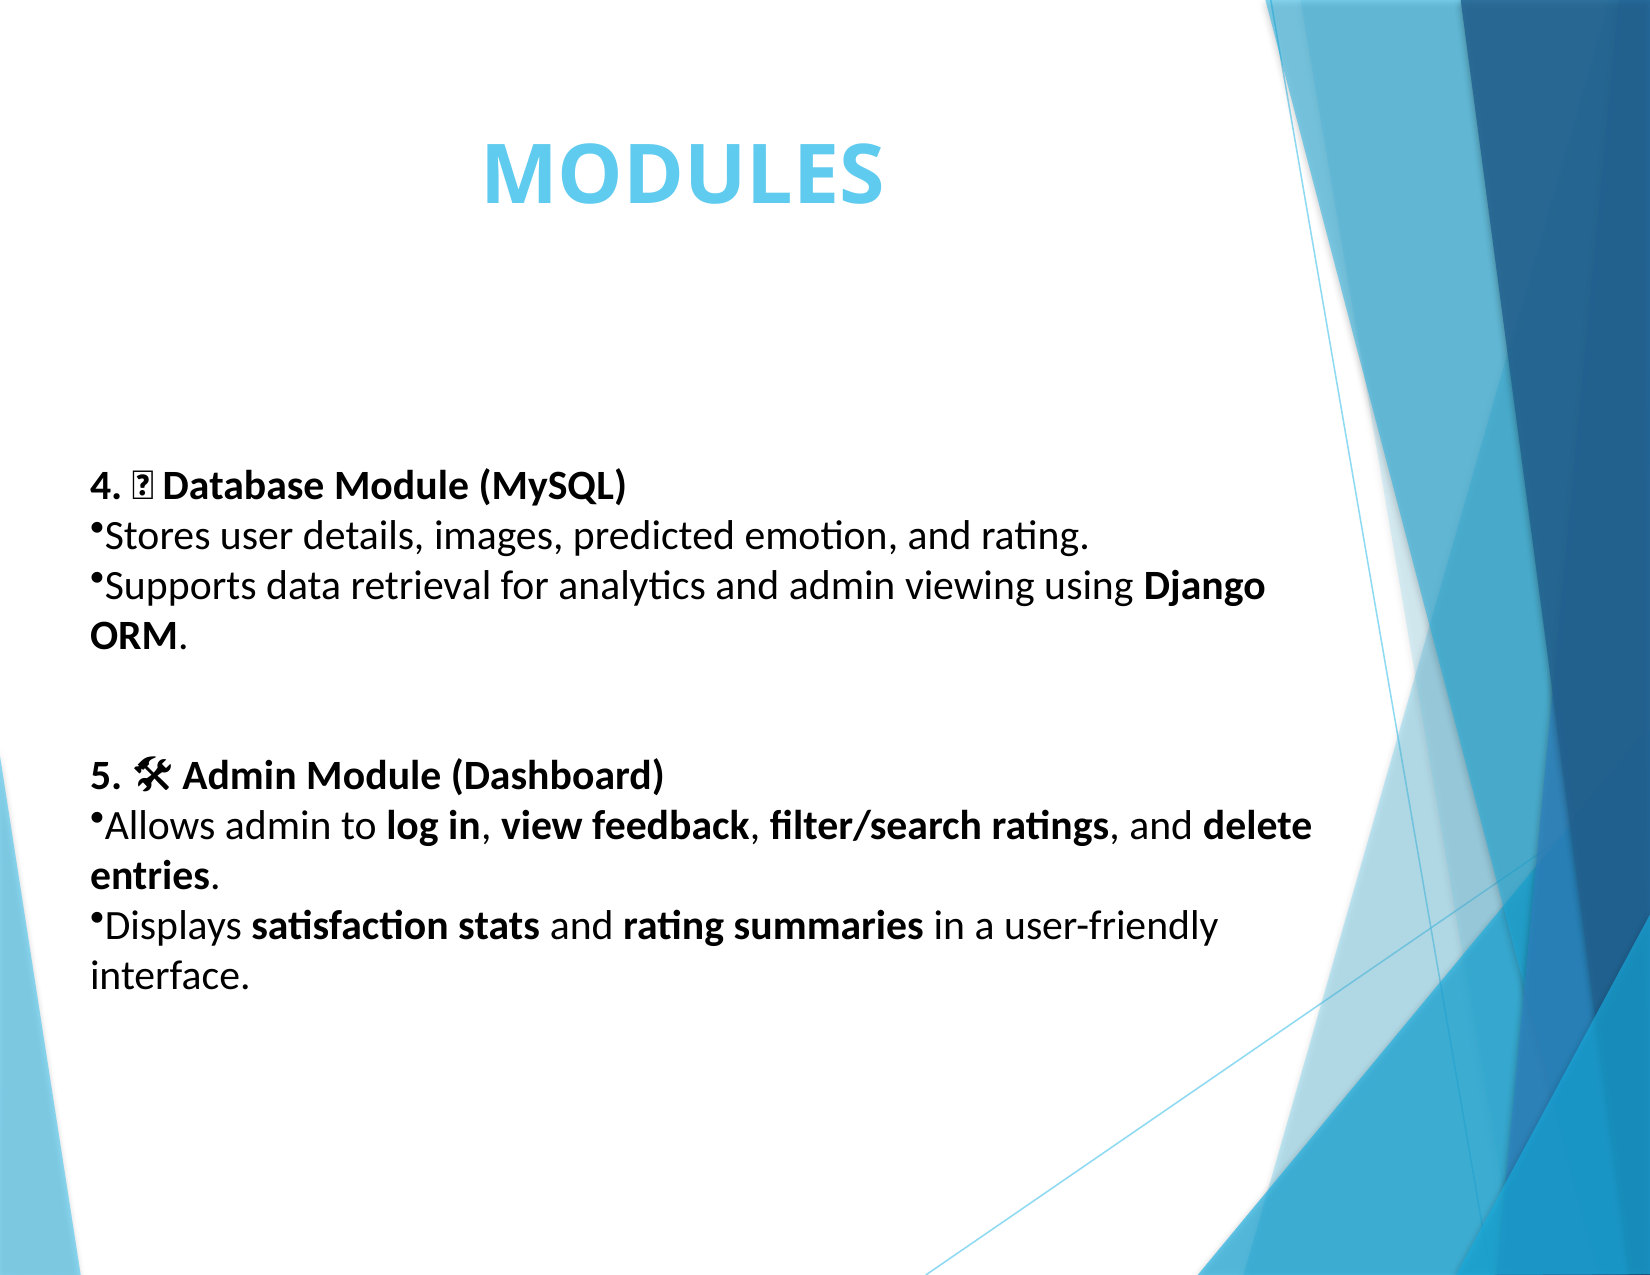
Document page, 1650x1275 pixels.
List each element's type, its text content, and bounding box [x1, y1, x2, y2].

title MODULES [110, 113, 1256, 359]
list 4. 💾 Database Module (MySQL) Stores user details, images, predicted emotion, and rating. Supports data retrieval for analytics and admin viewing using Django ORM. 5. 🛠️ Admin Module (Dashboard) Allows admin to log in, view feedback, filter/search ratings, and delete entries. Displays satisfaction stats and rating summaries in a user-friendly interface. [75, 449, 1375, 1213]
